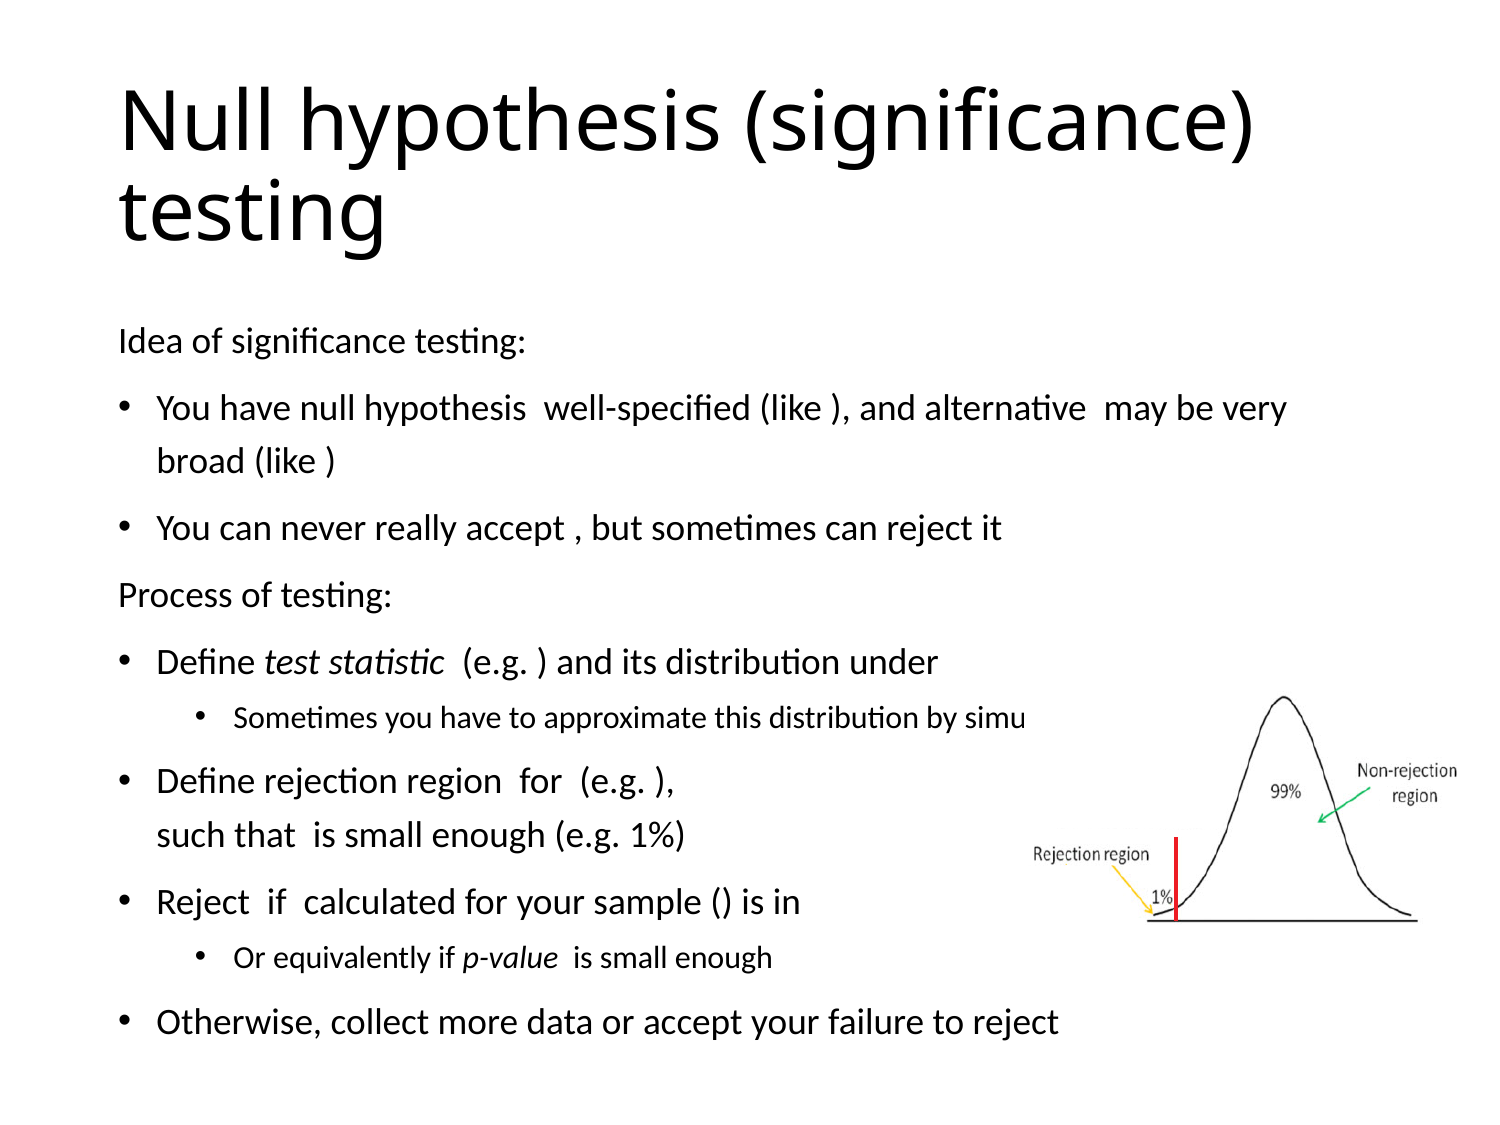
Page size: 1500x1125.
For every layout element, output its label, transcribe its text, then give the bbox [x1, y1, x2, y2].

picture [1023, 683, 1474, 930]
title Null hypothesis (significance) testing [103, 59, 1397, 278]
